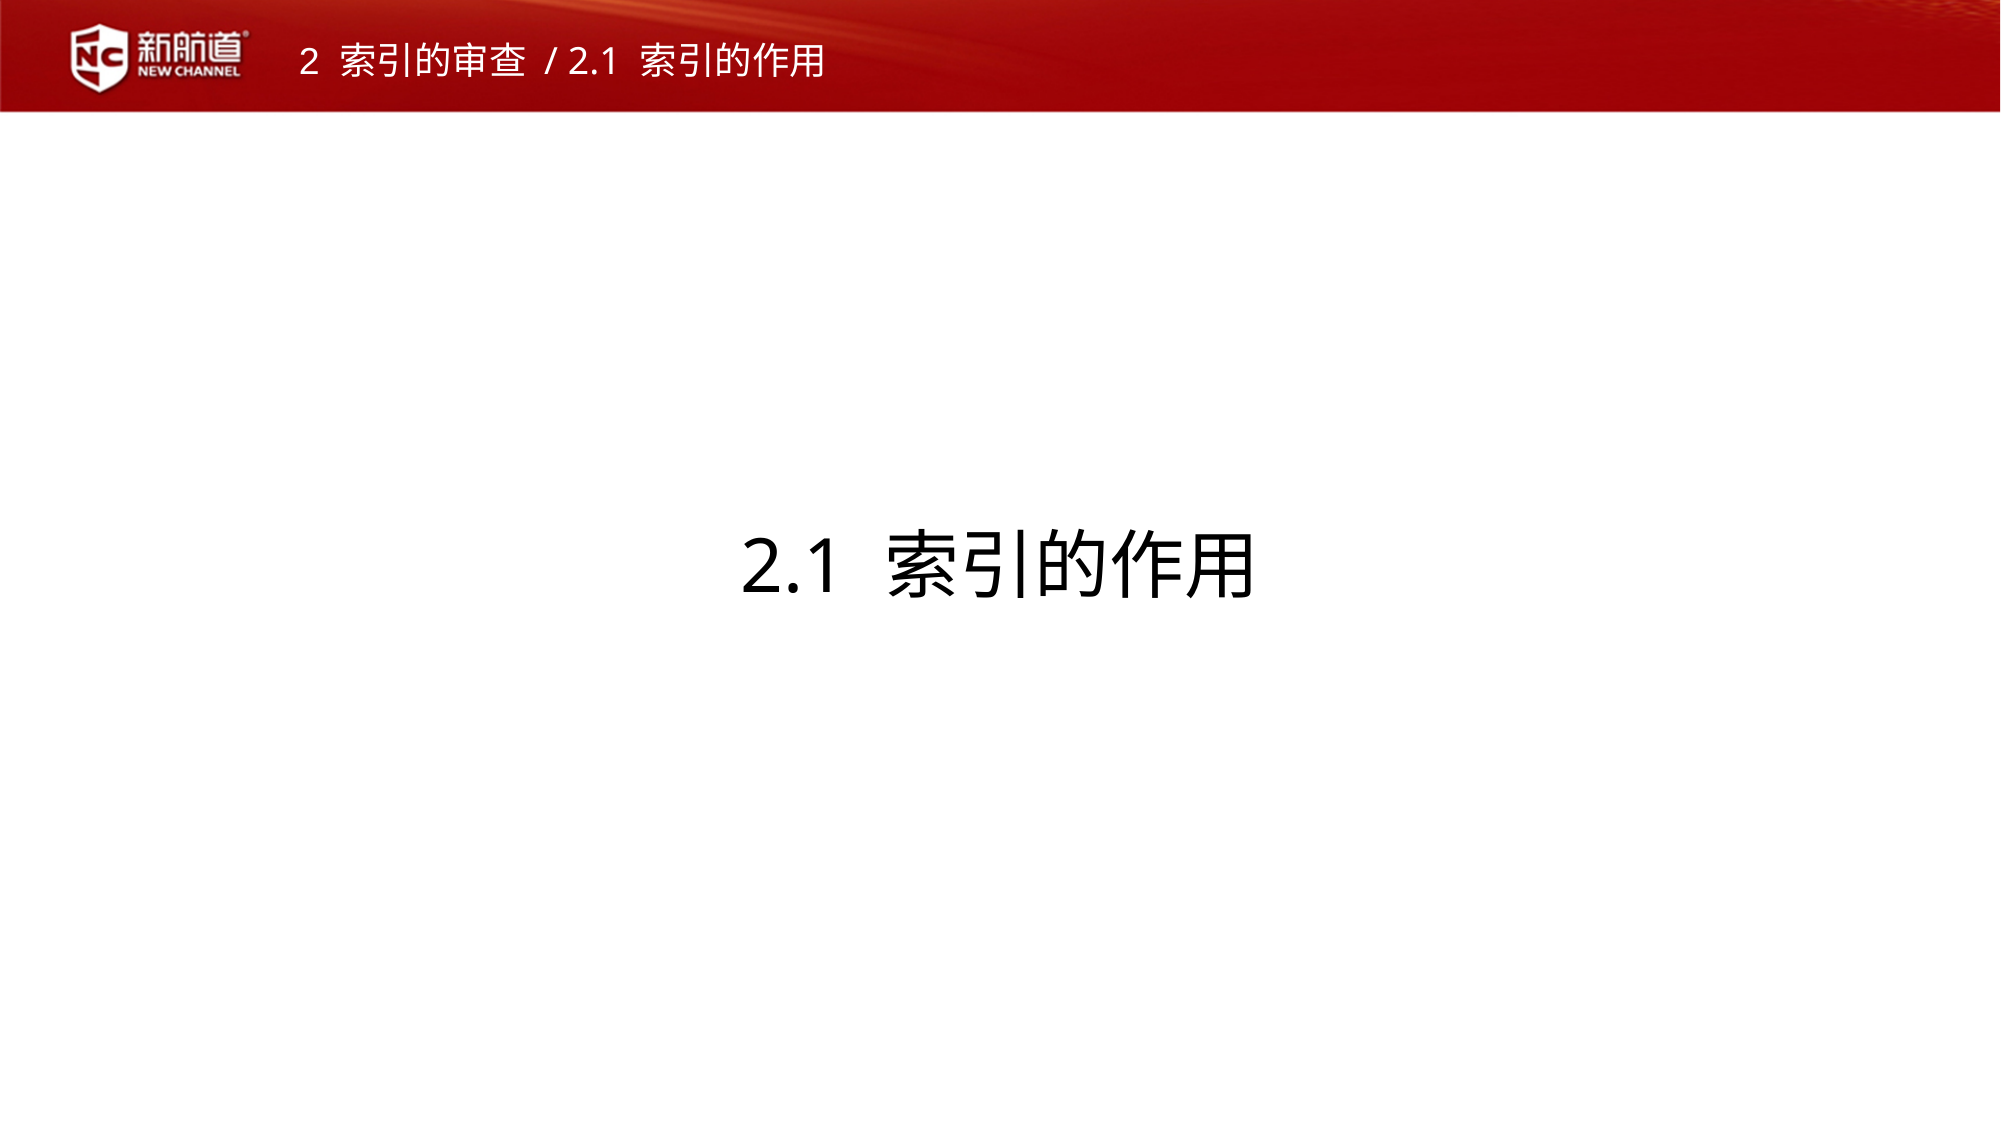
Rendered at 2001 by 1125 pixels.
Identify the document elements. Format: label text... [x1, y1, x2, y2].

text_box 2.1 索引的作用 [731, 510, 1269, 614]
text_box 2 索引的审查 / 2.1 索引的作用 [284, 29, 886, 90]
picture [0, 0, 2001, 1125]
